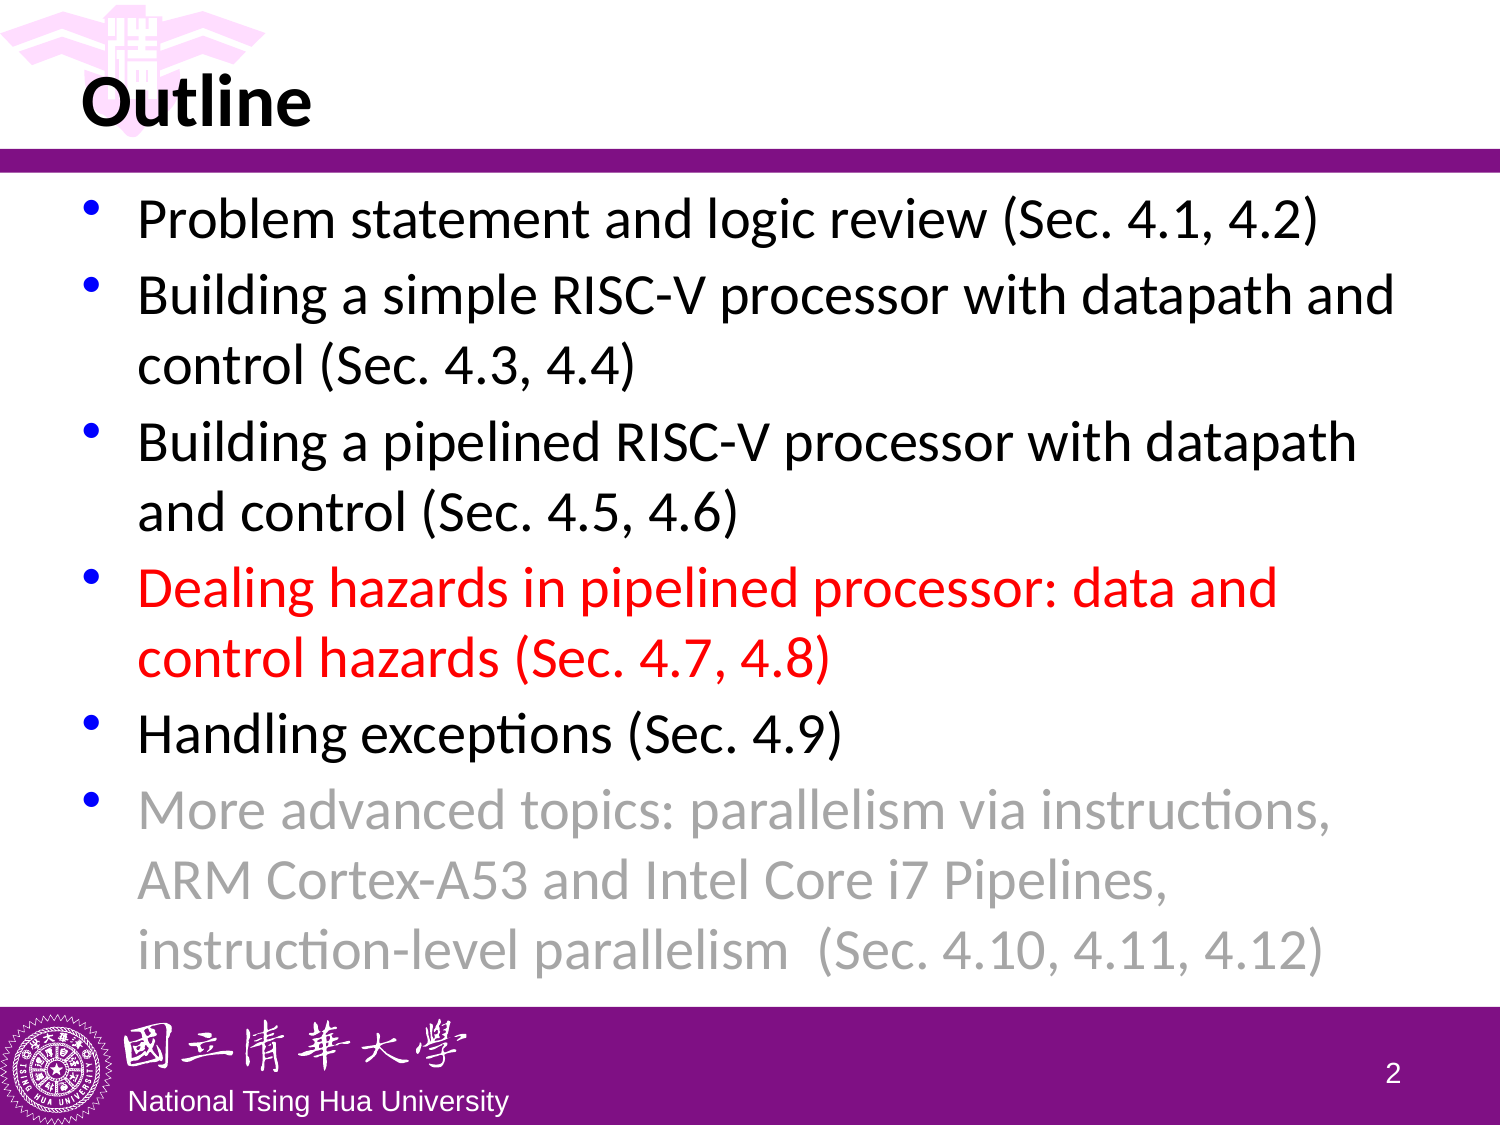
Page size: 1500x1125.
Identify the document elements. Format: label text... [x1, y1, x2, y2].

list Problem statement and logic review (Sec. 4.1, 4.2) Building a simple RISC-V processor with datapath and control (Sec. 4.3, 4.4) Building a pipelined RISC-V processor with datapath and control (Sec. 4.5, 4.6) Dealing hazards in pipelined processor: data and control hazards (Sec. 4.7, 4.8) Handling exceptions (Sec. 4.9) More advanced topics: parallelism via instructions, ARM Cortex-A53 and Intel Core i7 Pipelines, instruction-level parallelism (Sec. 4.10, 4.11, 4.12) [66, 172, 1436, 1003]
slide_number 1 [1104, 1021, 1417, 1097]
title Outline [66, 37, 1436, 149]
